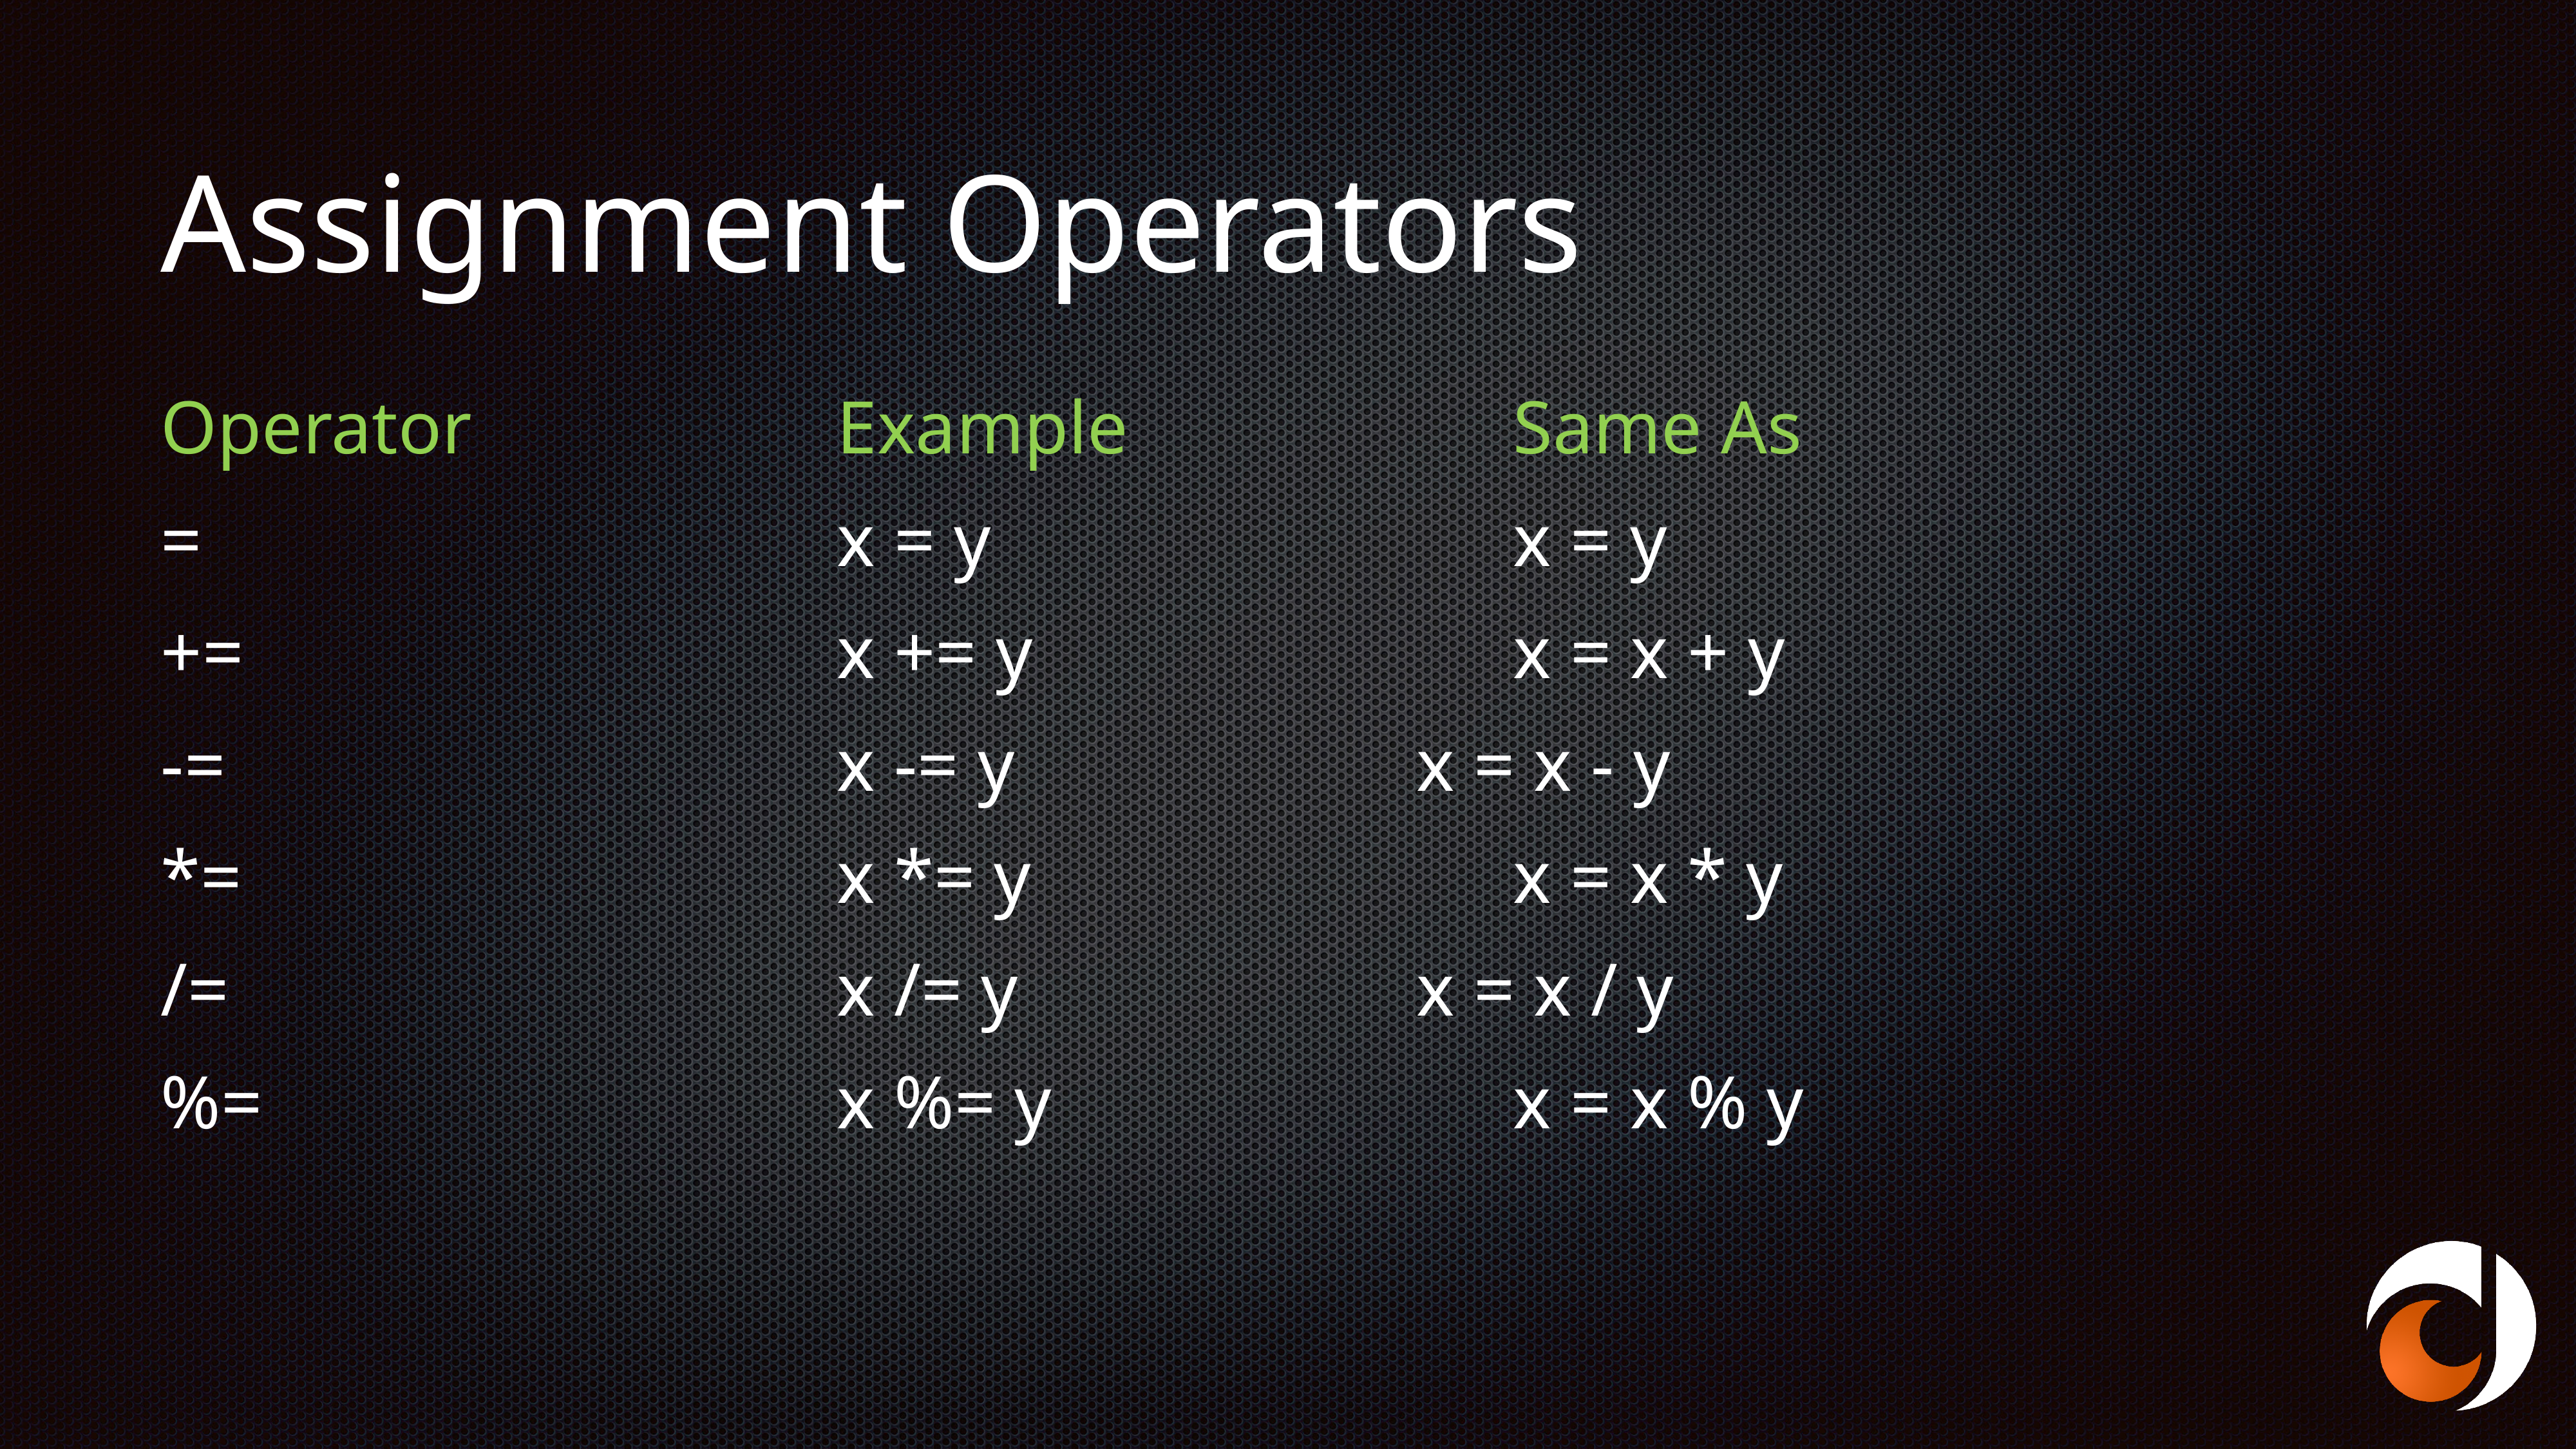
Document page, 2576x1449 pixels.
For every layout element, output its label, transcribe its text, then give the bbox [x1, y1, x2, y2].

picture [0, 0, 2576, 1449]
list Operator Example Same As = x = y x = y += x += y x = x + y -= x -= y x = x - y *= x *= y x = x * y /= x /= y x = x / y %= x %= y x = x % y [155, 412, 2421, 1262]
title Assignment Operators [155, 37, 2421, 401]
